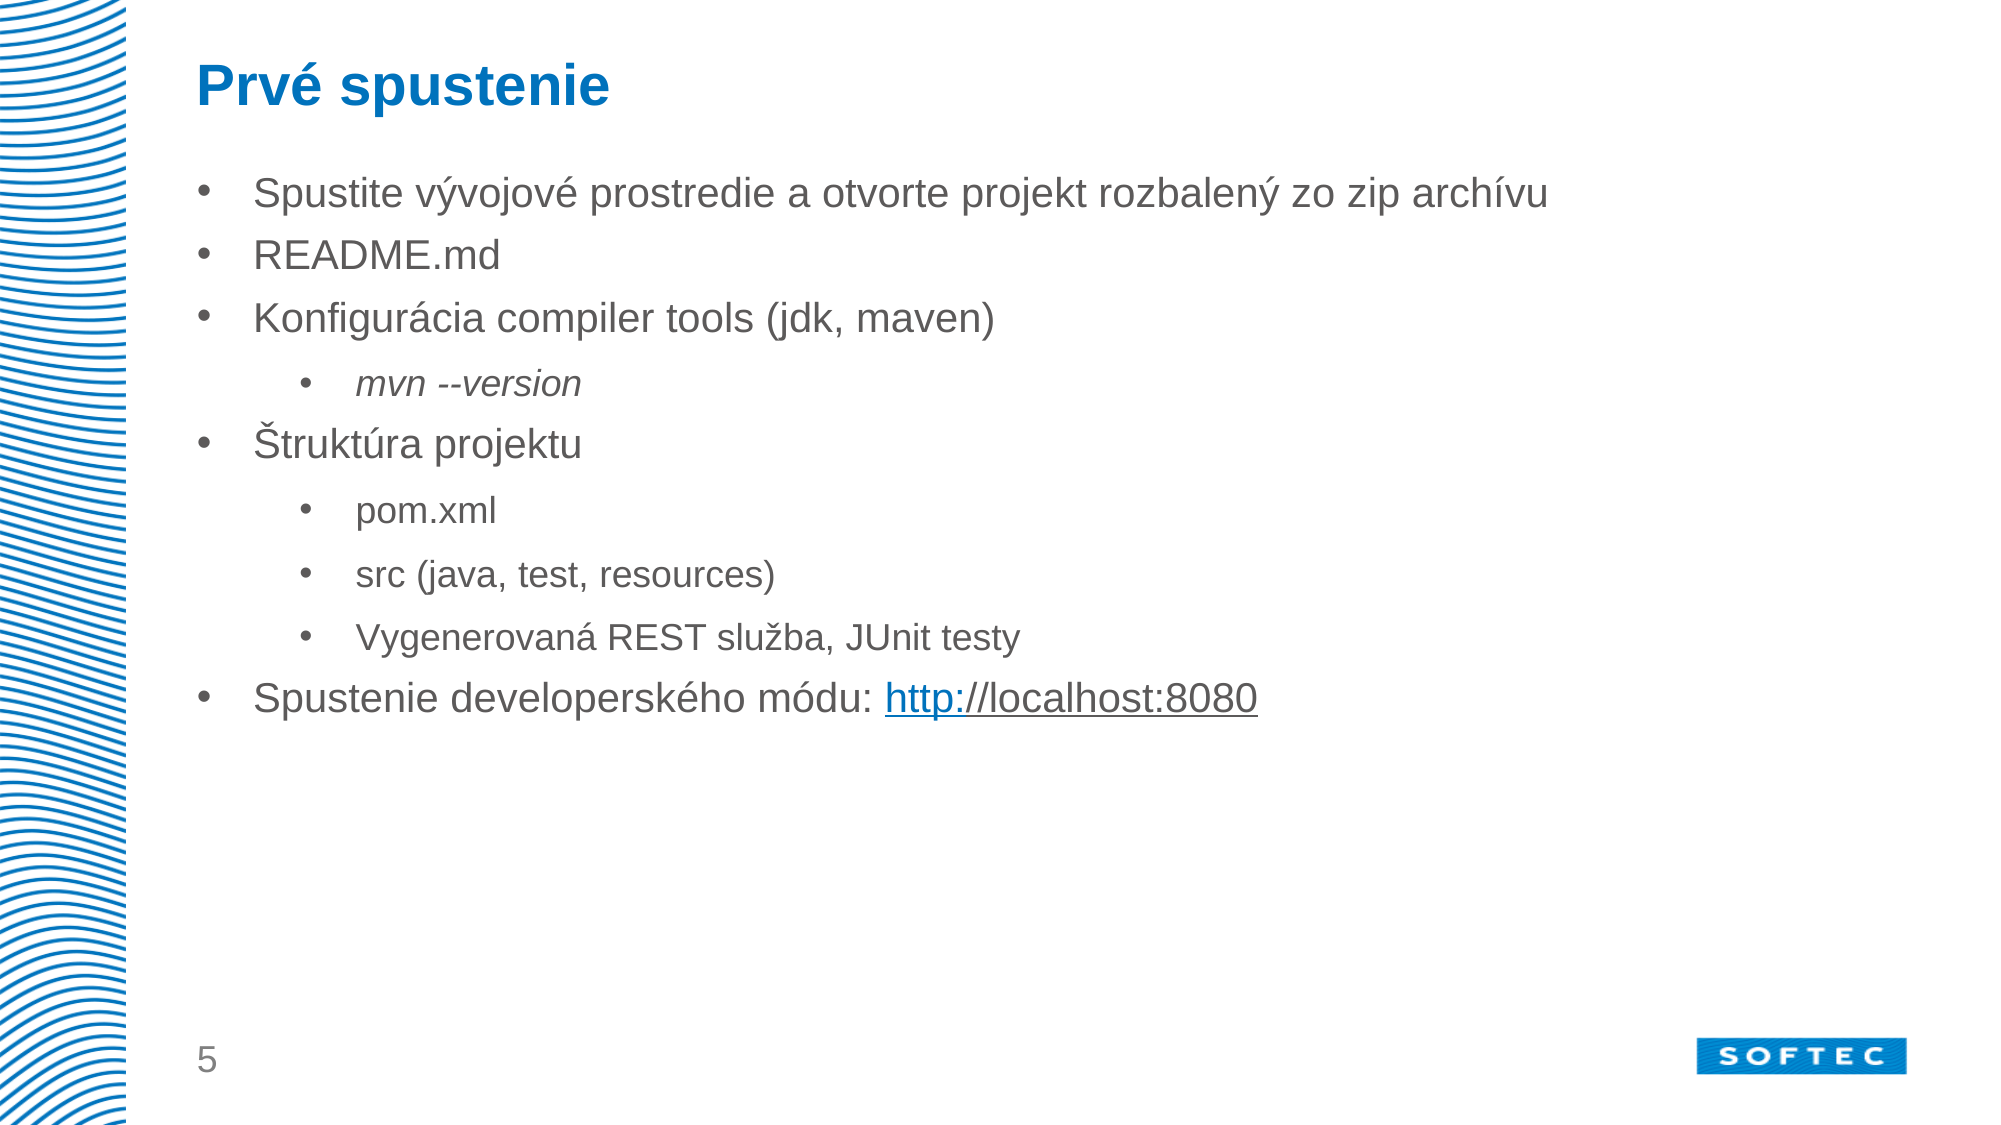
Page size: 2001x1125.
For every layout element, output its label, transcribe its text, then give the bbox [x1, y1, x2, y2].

list Spustite vývojové prostredie a otvorte projekt rozbalený zo zip archívu README.md Konfigurácia compiler tools (jdk, maven) mvn --version Štruktúra projektu pom.xml src (java, test, resources) Vygenerovaná REST služba, JUnit testy Spustenie developerského módu: http://localhost:8080 [196, 165, 1910, 953]
title Prvé spustenie [196, 55, 1882, 166]
picture [0, 0, 126, 1125]
picture [1692, 1034, 1964, 1107]
